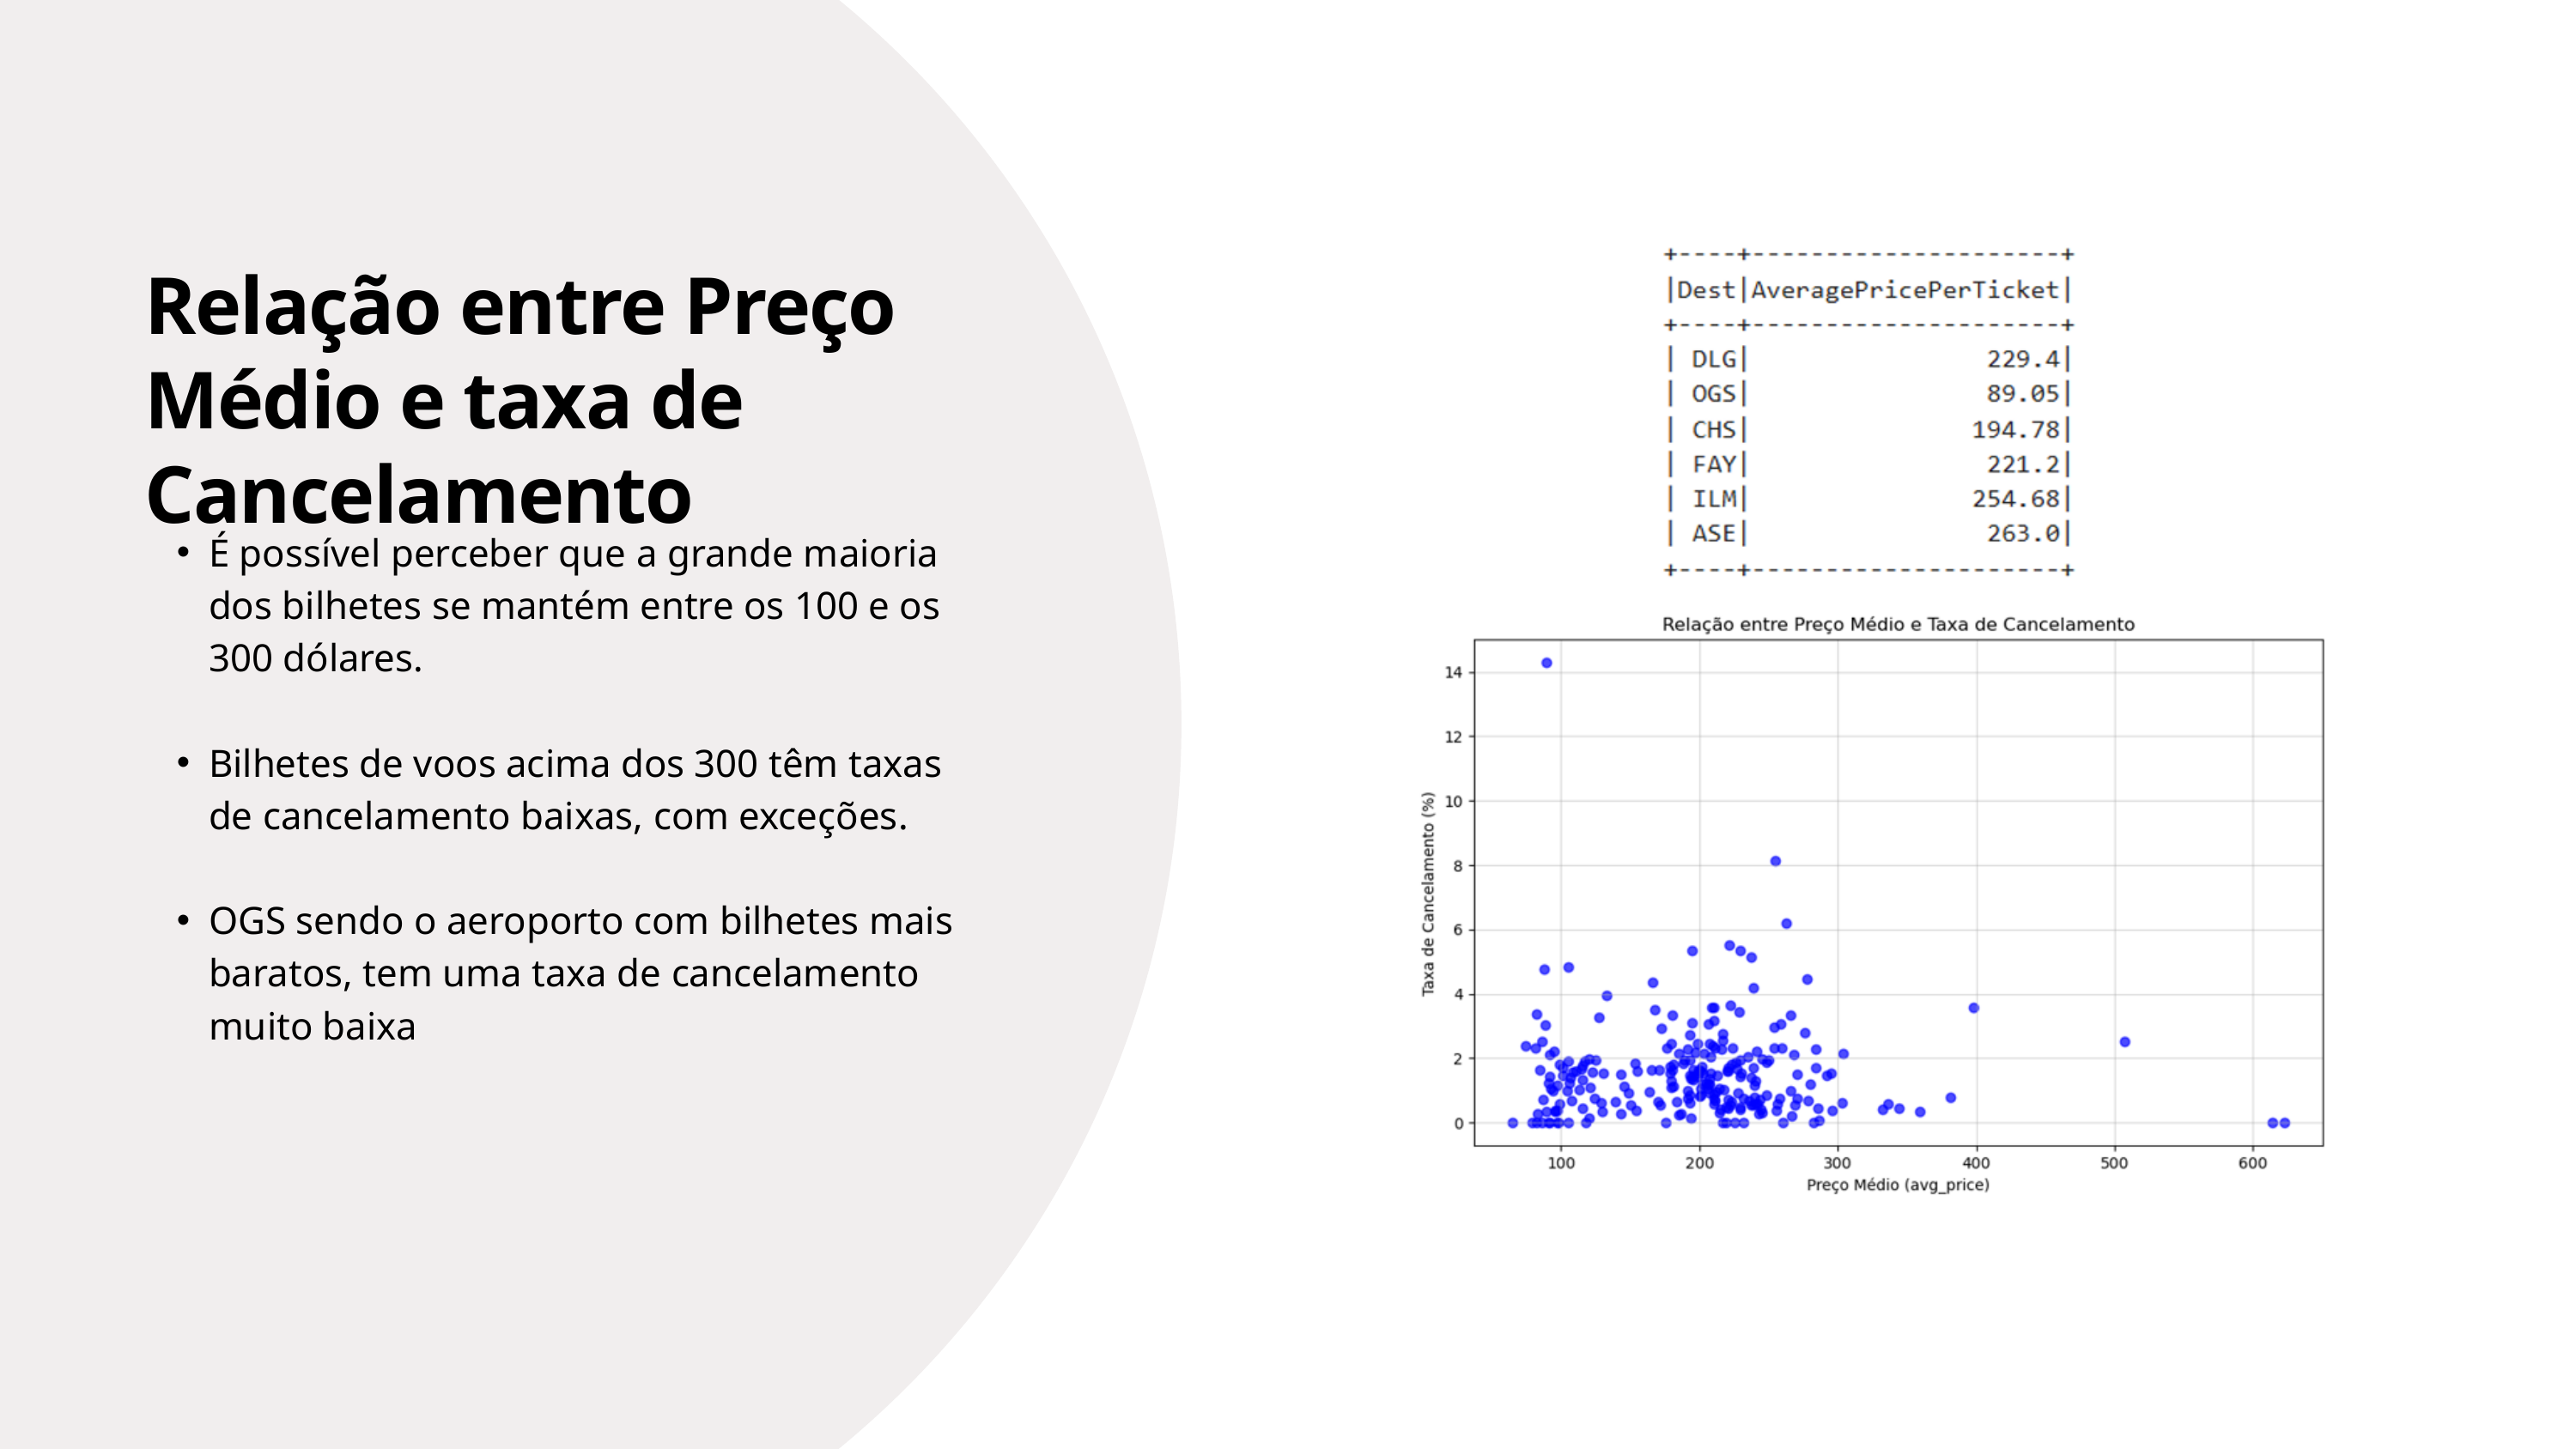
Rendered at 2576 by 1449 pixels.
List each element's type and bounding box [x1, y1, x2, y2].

text_box [1393, 226, 2384, 1223]
text_box [144, 254, 965, 1095]
text_box [0, 0, 1182, 1449]
